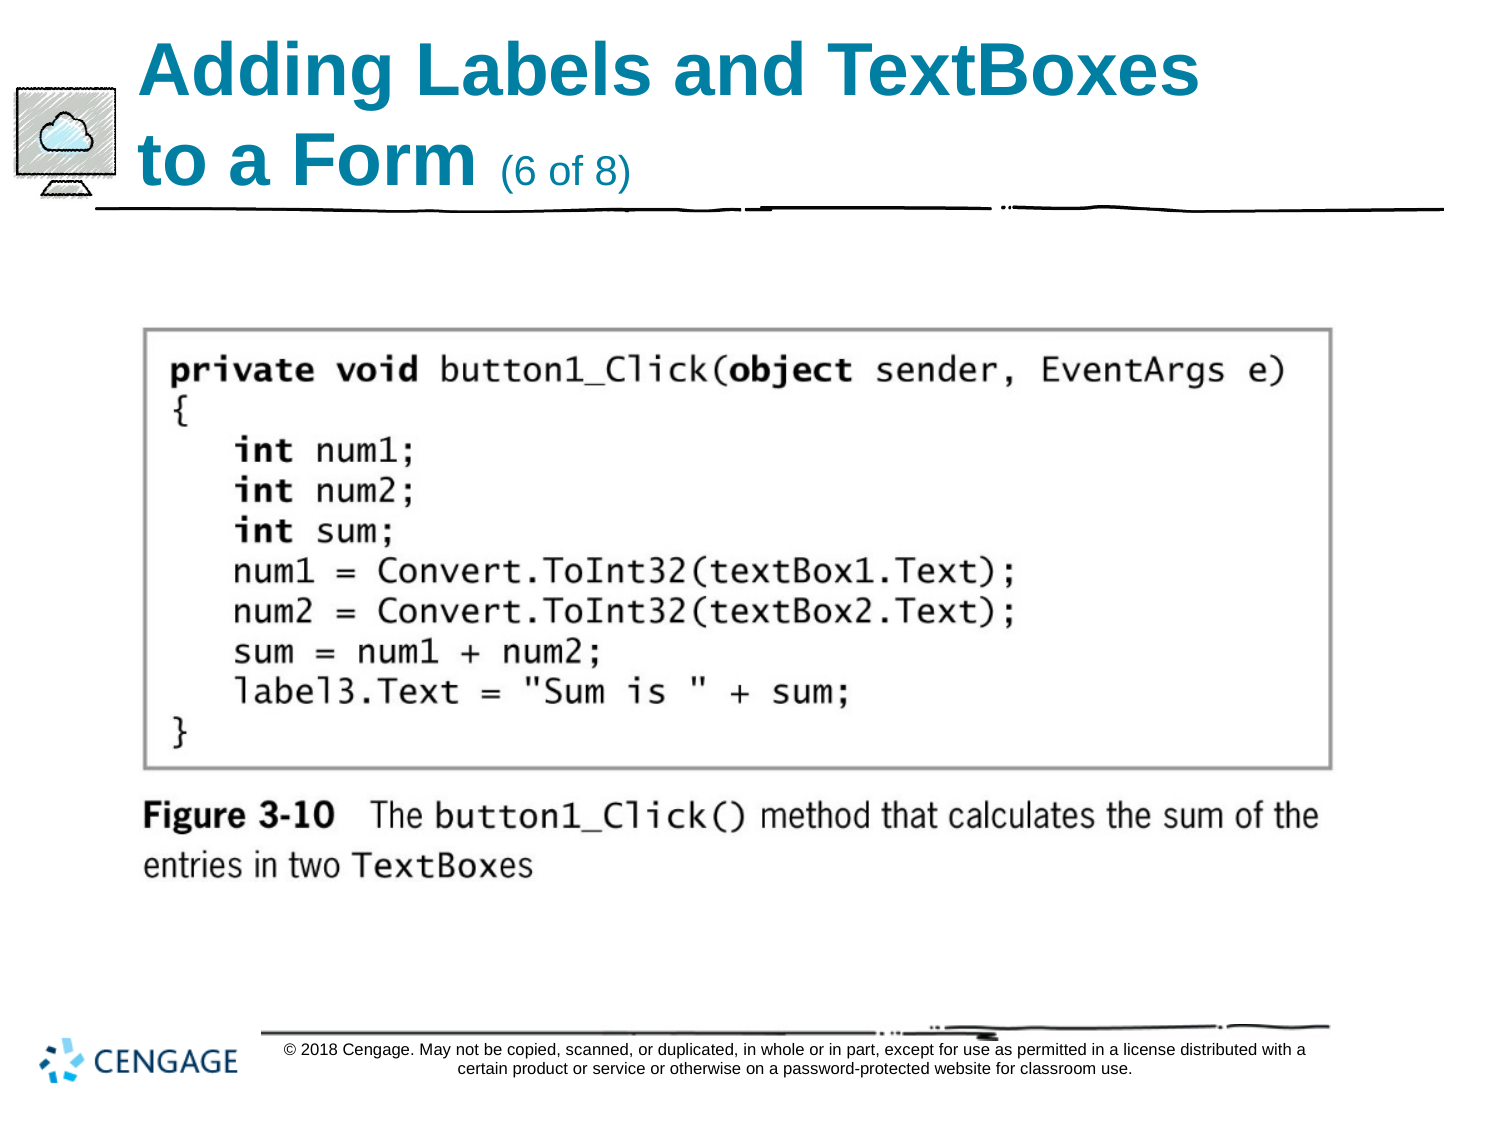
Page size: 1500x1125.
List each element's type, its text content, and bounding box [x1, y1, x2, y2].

title Adding Labels and TextBoxes to a Form (6 of 8) [137, 18, 1275, 200]
picture [19, 1024, 250, 1096]
list © 2018 Cengage. May not be copied, scanned, or duplicated, in whole or in part, except for use as permitted in a license distributed with a certain product or service or otherwise on a password-protected website for classroom use. [261, 1040, 1331, 1089]
picture [95, 205, 1444, 213]
picture [13, 86, 117, 201]
picture [139, 324, 1338, 883]
picture [261, 1024, 1331, 1040]
